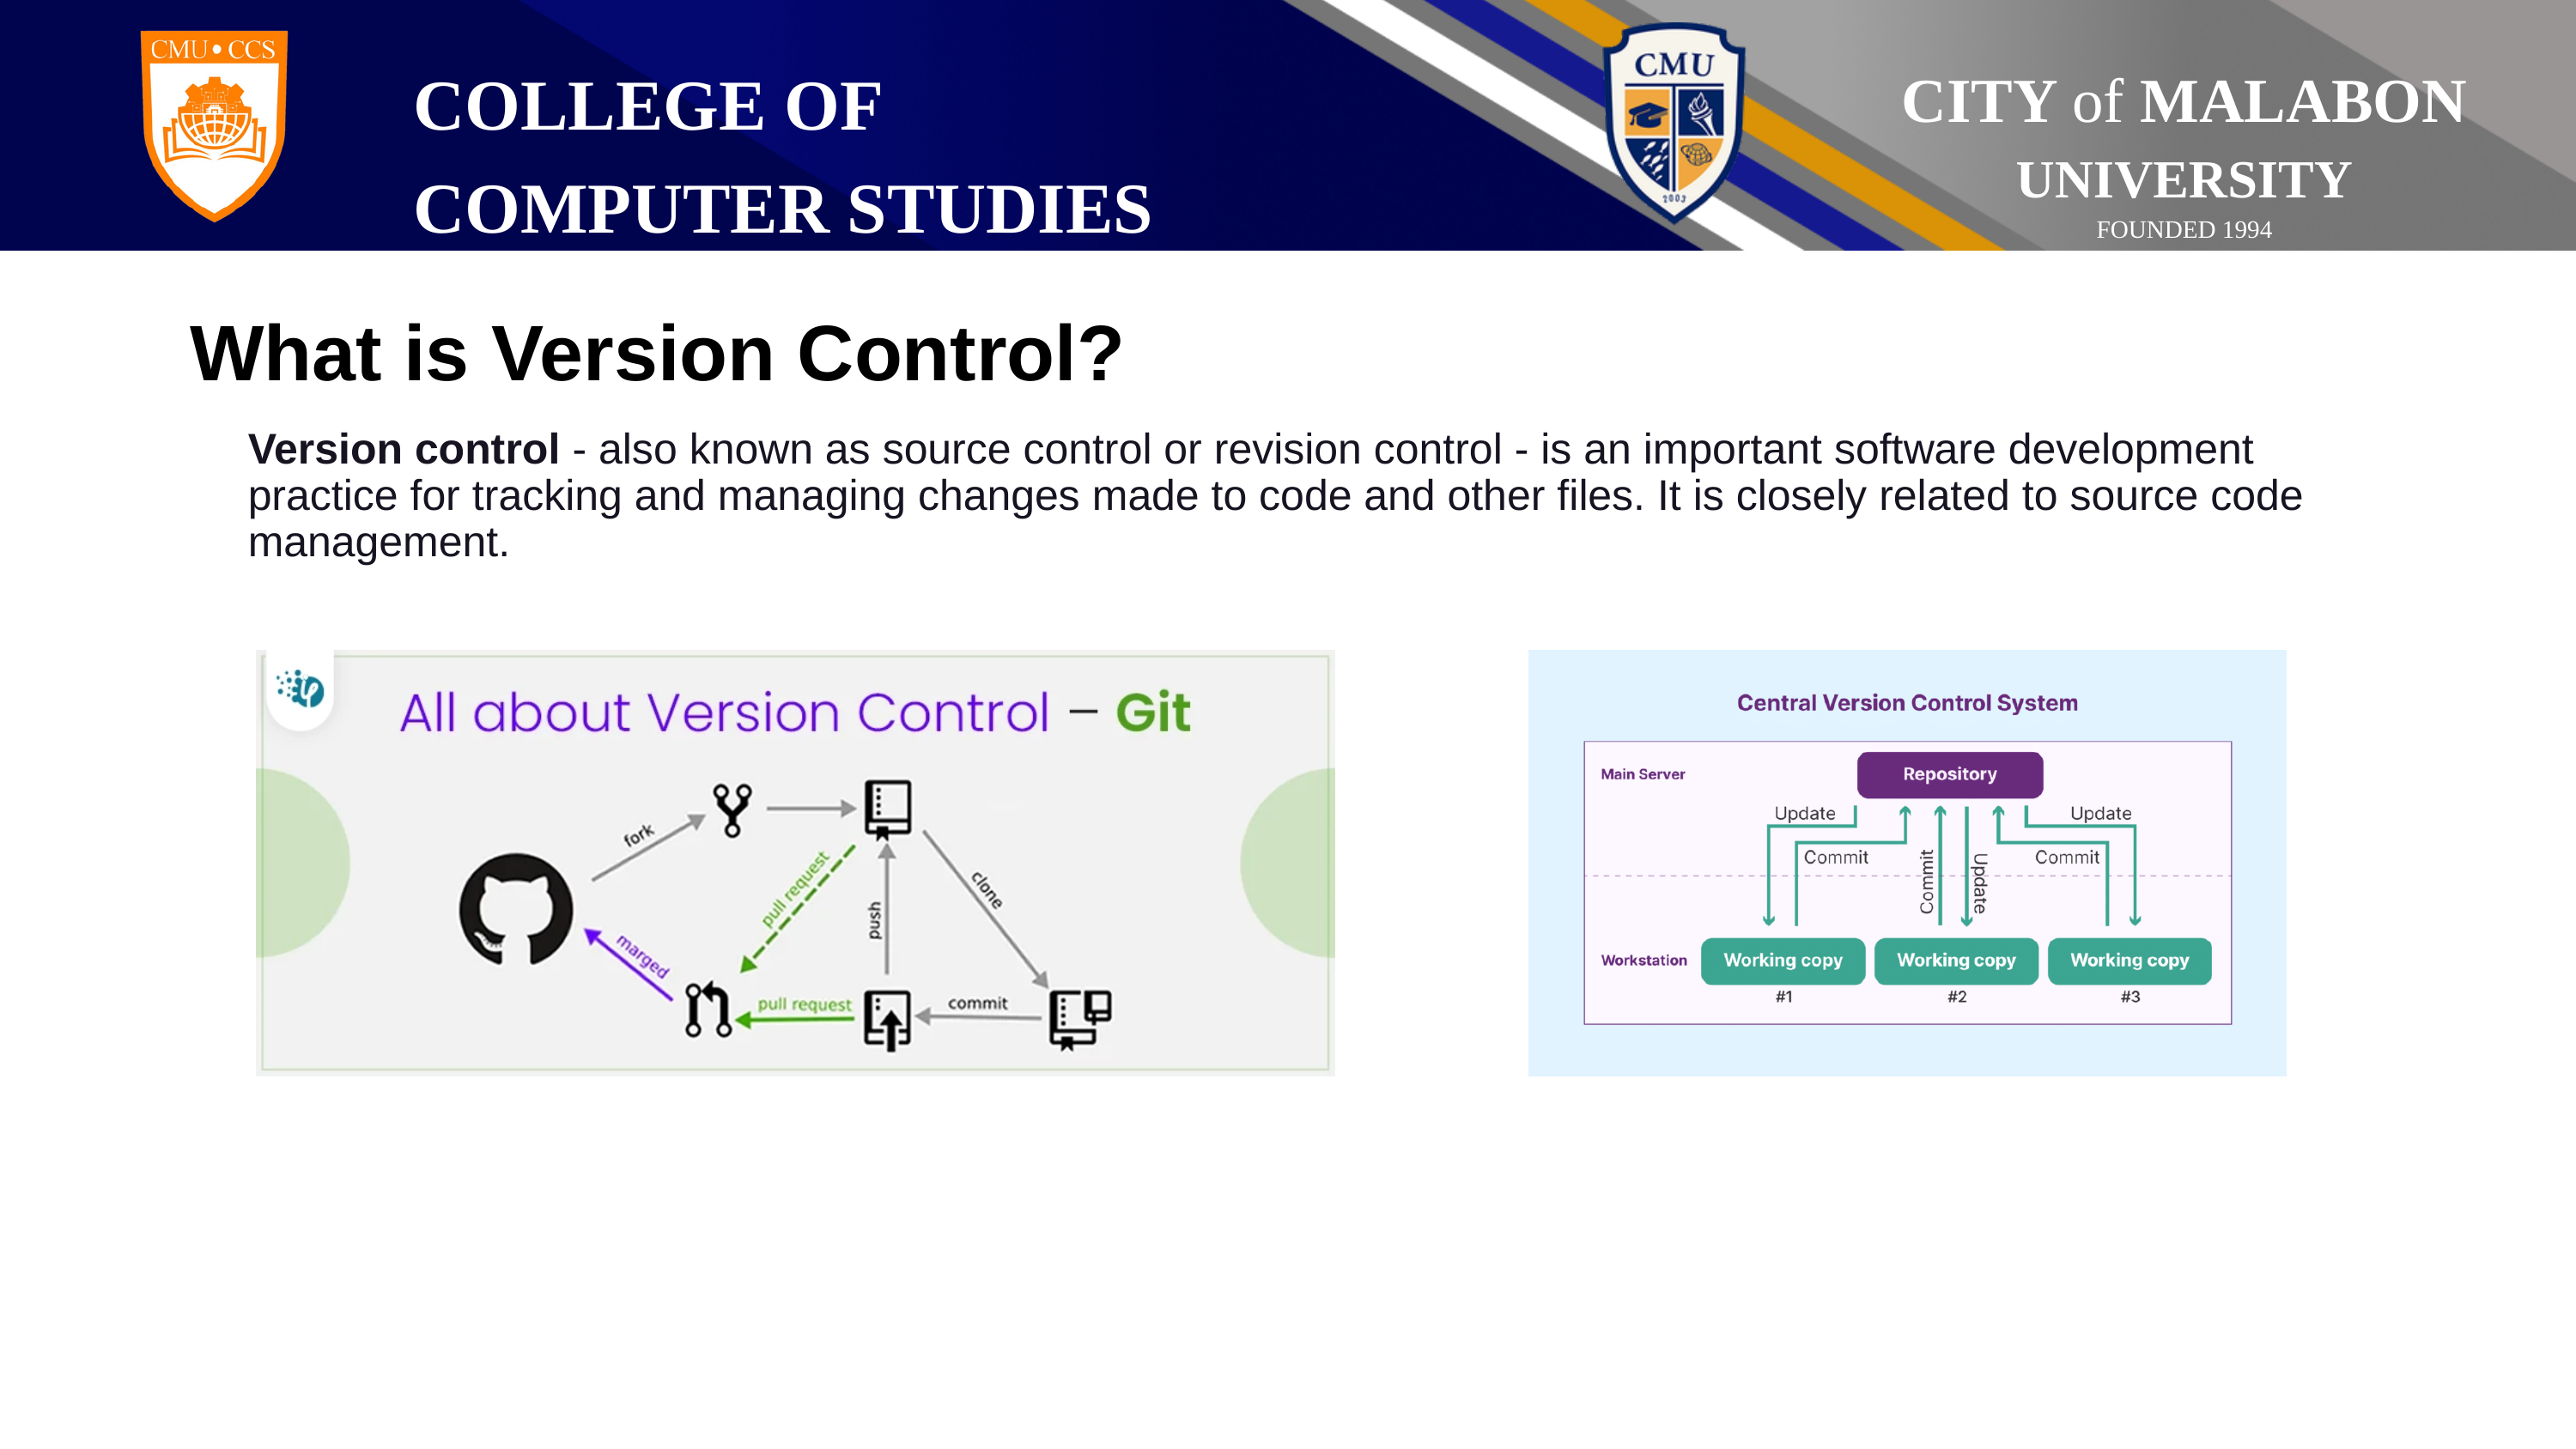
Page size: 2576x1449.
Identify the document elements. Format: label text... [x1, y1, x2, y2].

picture [1528, 650, 2287, 1076]
text_box Version control - also known as source control or revision control - is an important software development practice for tracking and managing changes made to code and other files. It is closely related to source code management. [186, 421, 2409, 761]
picture [0, 0, 2576, 251]
picture [256, 650, 1335, 1076]
title What is Version Control? [177, 263, 2399, 449]
